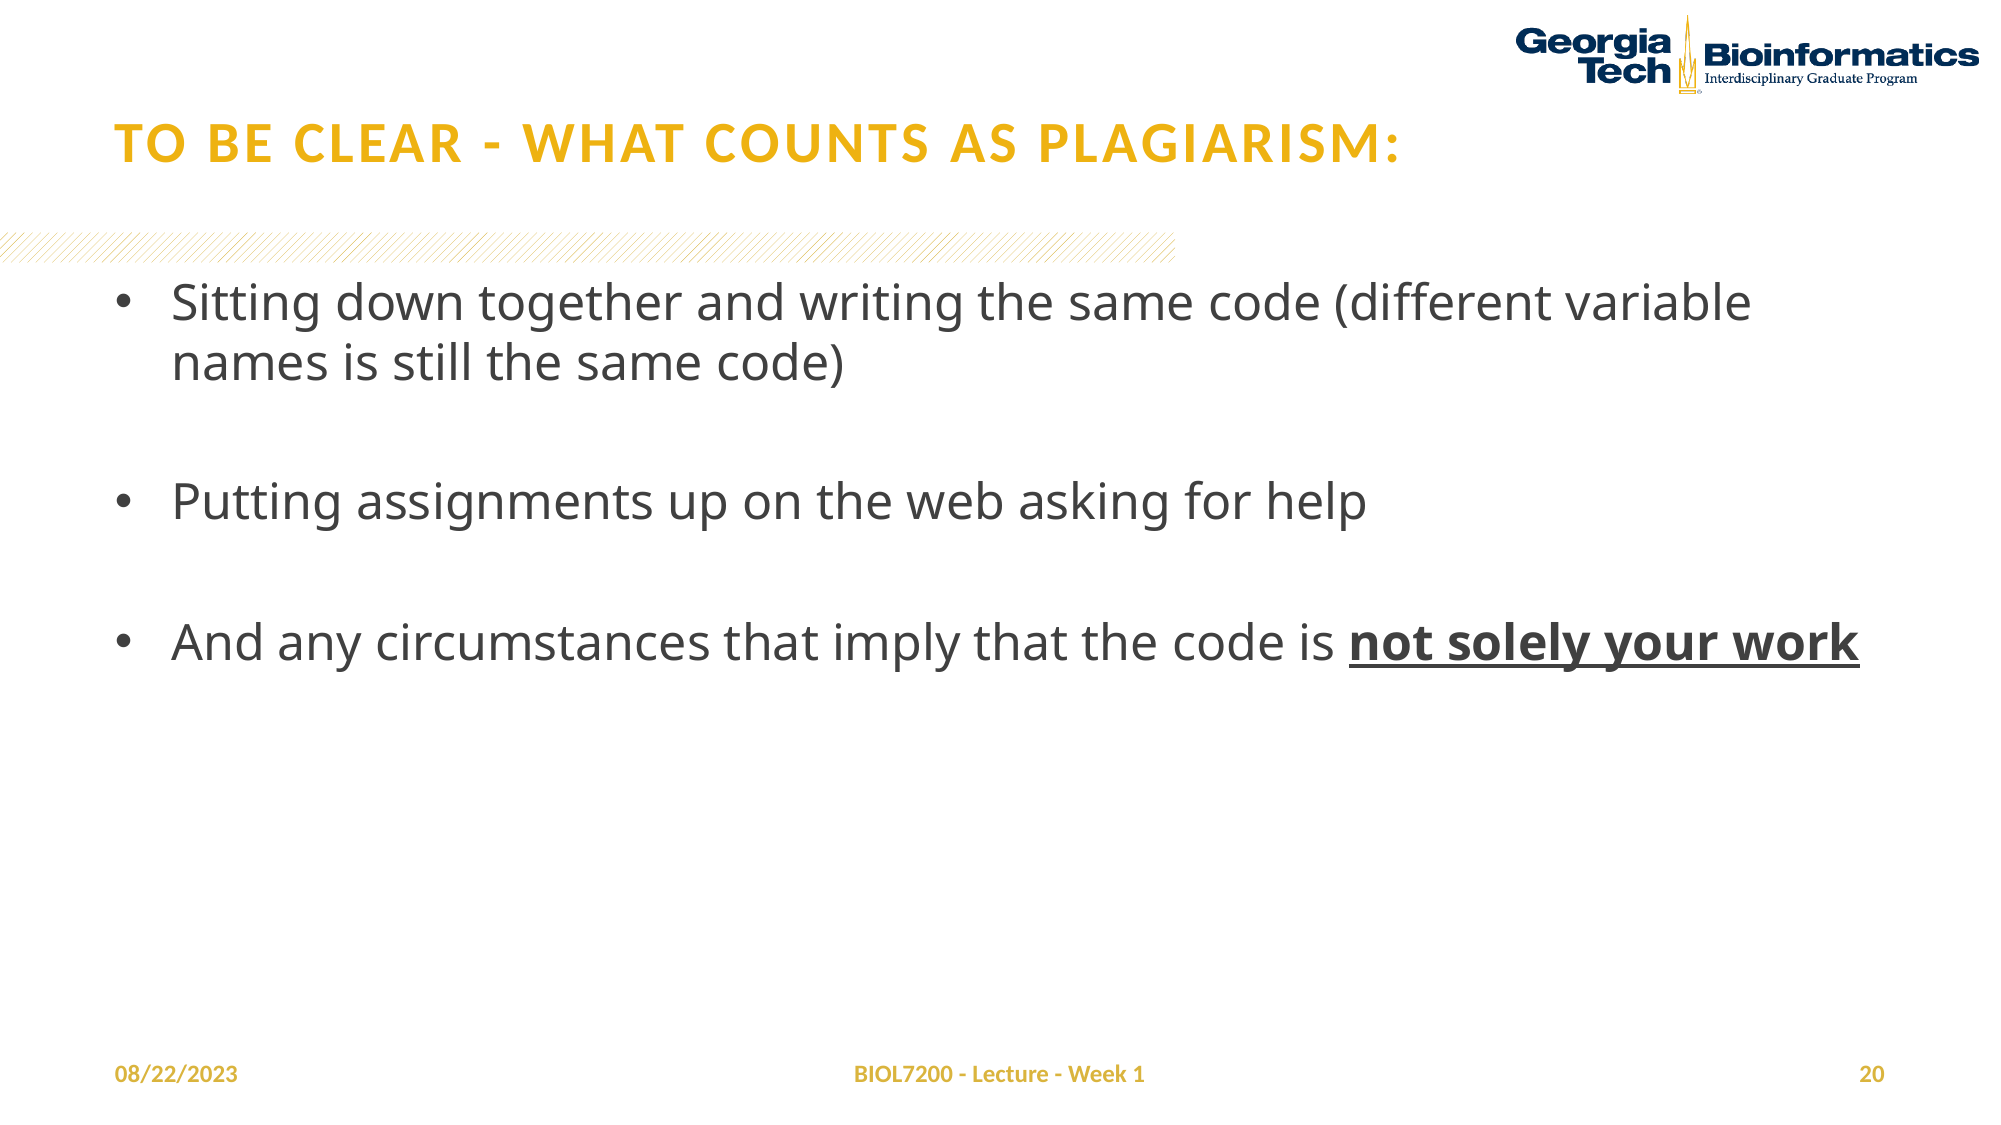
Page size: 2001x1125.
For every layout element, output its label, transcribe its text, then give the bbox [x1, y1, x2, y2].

picture [1516, 15, 1979, 94]
slide_number 20 [1433, 1042, 1900, 1103]
title To be clear - What counts as plagiarism: [99, 45, 1900, 233]
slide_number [99, 1042, 567, 1103]
list Sitting down together and writing the same code (different variable names is still the same code) Putting assignments up on the web asking for help And any circumstances that imply that the code is not solely your work [99, 262, 1900, 1005]
footer BIOL7200 - Lecture - Week 1 [683, 1042, 1317, 1103]
